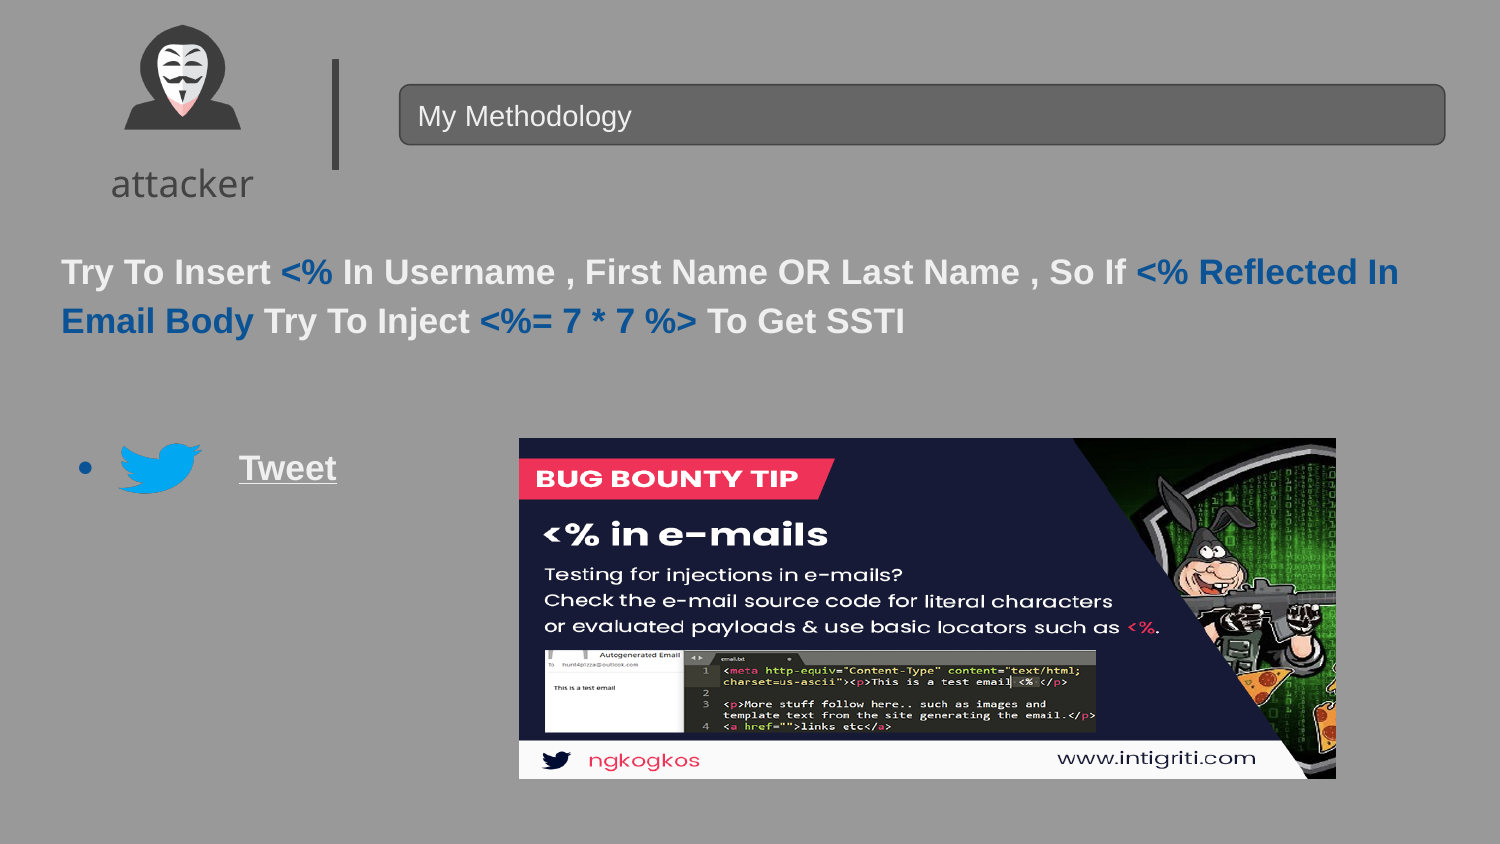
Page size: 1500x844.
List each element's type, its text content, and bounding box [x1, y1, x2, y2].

picture [118, 438, 202, 499]
text_box My Methodology [399, 84, 1445, 145]
text_box [333, 59, 339, 170]
picture [519, 438, 1336, 779]
text_box Tweet [41, 429, 555, 490]
picture [82, 0, 283, 170]
text_box attacker [47, 144, 318, 205]
text_box Try To Insert <% In Username , First Name OR Last Name , So If <% Reflected In Email Body Try To Inject <%= 7 * 7 %> To Get SSTI [46, 227, 1500, 401]
